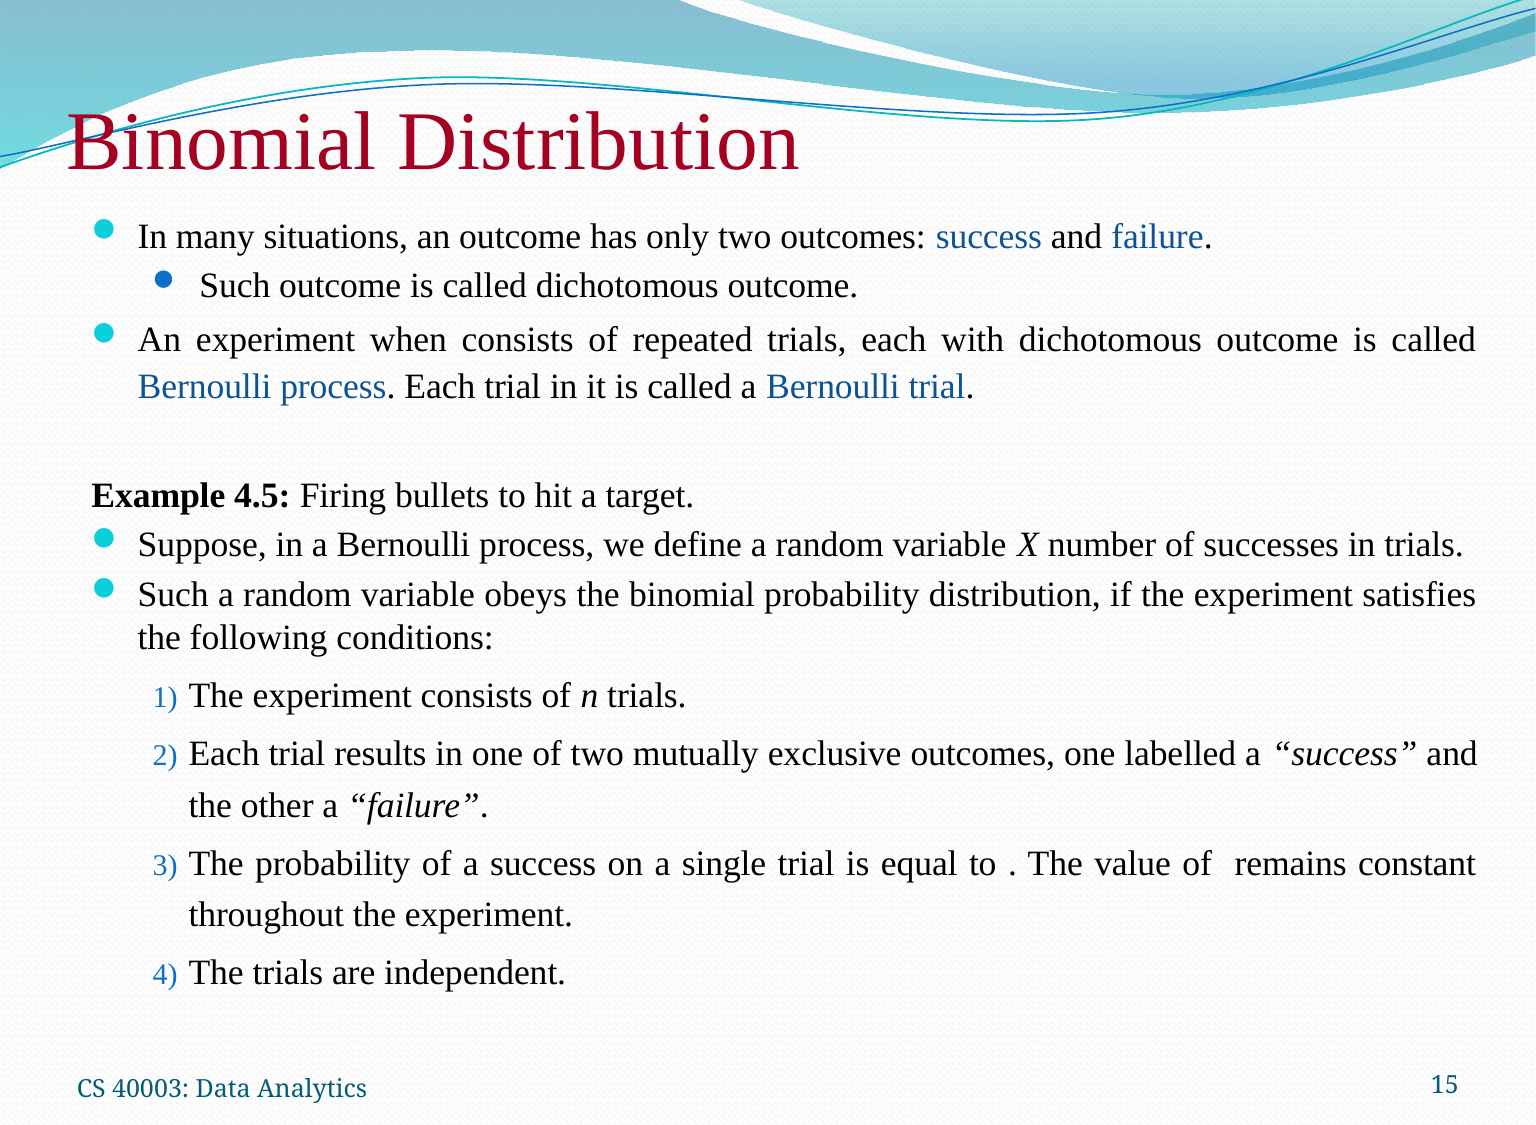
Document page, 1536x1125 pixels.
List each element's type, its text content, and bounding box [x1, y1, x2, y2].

title Binomial Distribution [66, 42, 1449, 187]
slide_number 15 [1330, 1042, 1459, 1103]
slide_number CS 40003: Data Analytics [76, 1042, 436, 1103]
